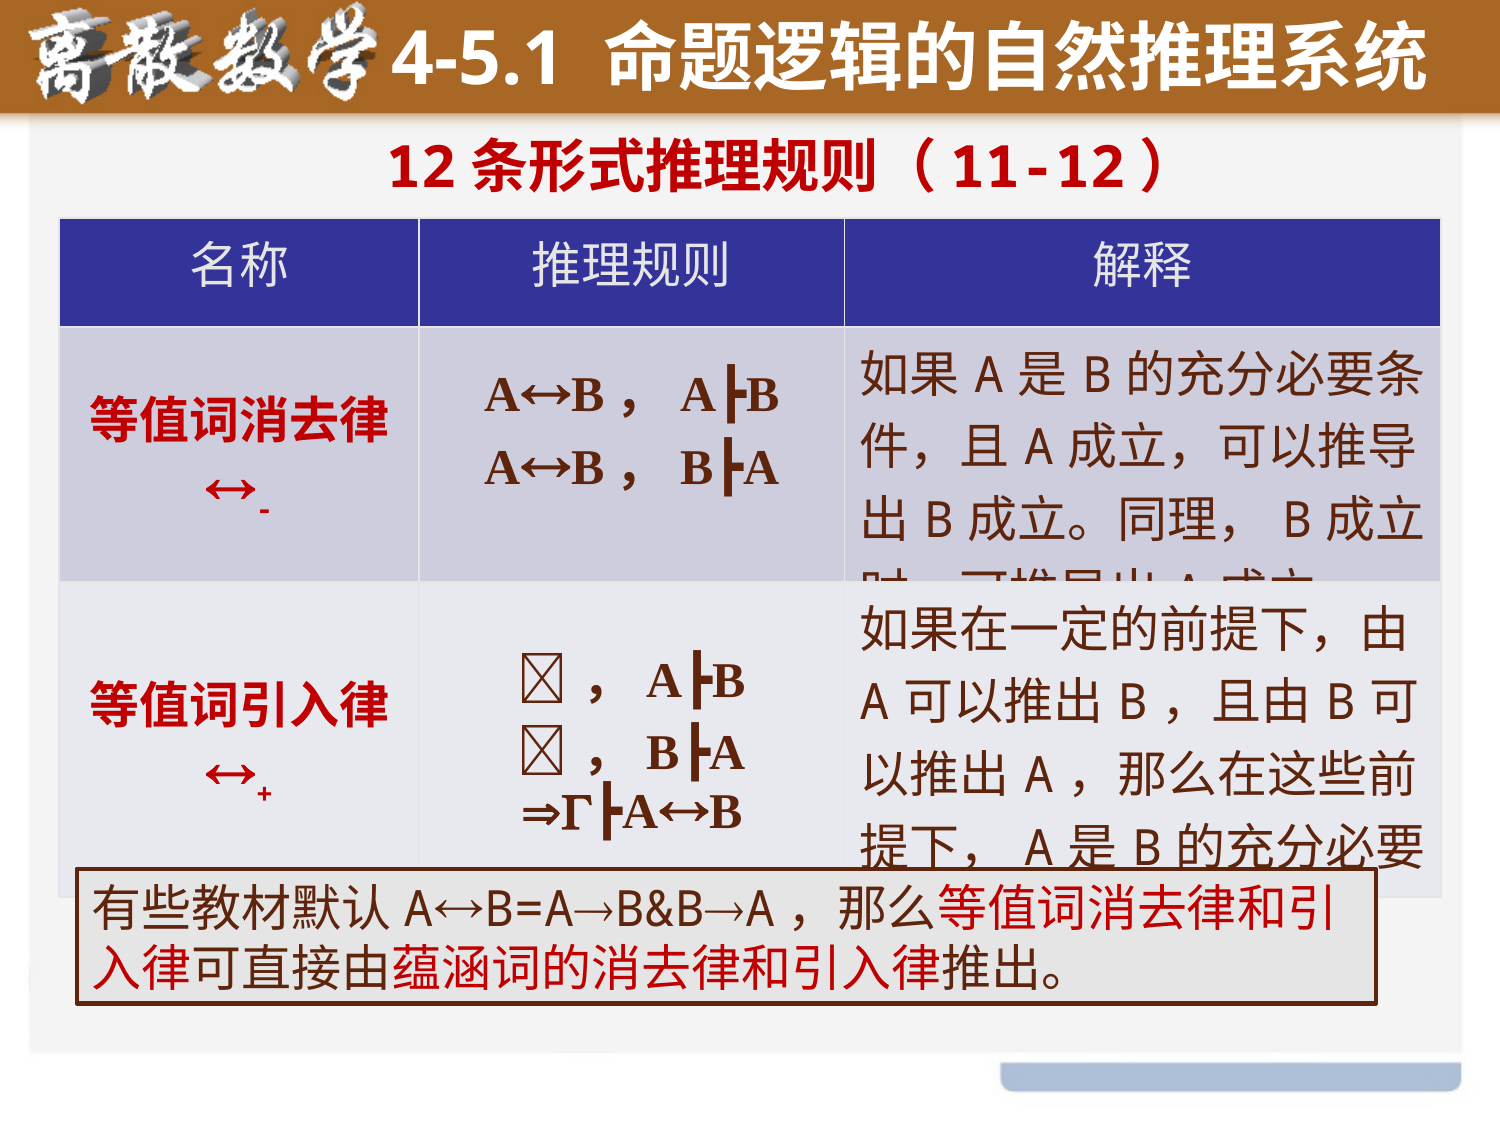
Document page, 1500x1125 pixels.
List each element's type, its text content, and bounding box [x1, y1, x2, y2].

table_cell 等值词消去律 - [60, 328, 418, 581]
table_header 推理规则 [420, 219, 844, 326]
table_cell ，A┣B ，B┣A ┣AB [420, 583, 844, 867]
table_header 名称 [60, 219, 418, 326]
picture [0, 0, 1500, 1125]
table_cell 如果A是B的充分必要条件，且A成立，可以推导出B成立。同理，B成立时，可推导出A成立。 [845, 328, 1440, 581]
text_box 4-5.1 命题逻辑的自然推理系统 [376, 2, 1444, 108]
table_header 解释 [845, 219, 1440, 326]
text_box 有些教材默认AB=AB&BA，那么等值词消去律和引入律可直接由蕴涵词的消去律和引入律推出。 [75, 867, 1378, 1006]
table_cell AB，A┣B AB，B┣A [420, 328, 844, 581]
table_cell 如果在一定的前提下，由A可以推出B，且由B可以推出A，那么在这些前提下，A是B的充分必要条件。 [845, 583, 1440, 896]
table_cell 等值词引入律 + [60, 583, 418, 896]
text_box 12条形式推理规则（11-12） [371, 121, 1223, 207]
